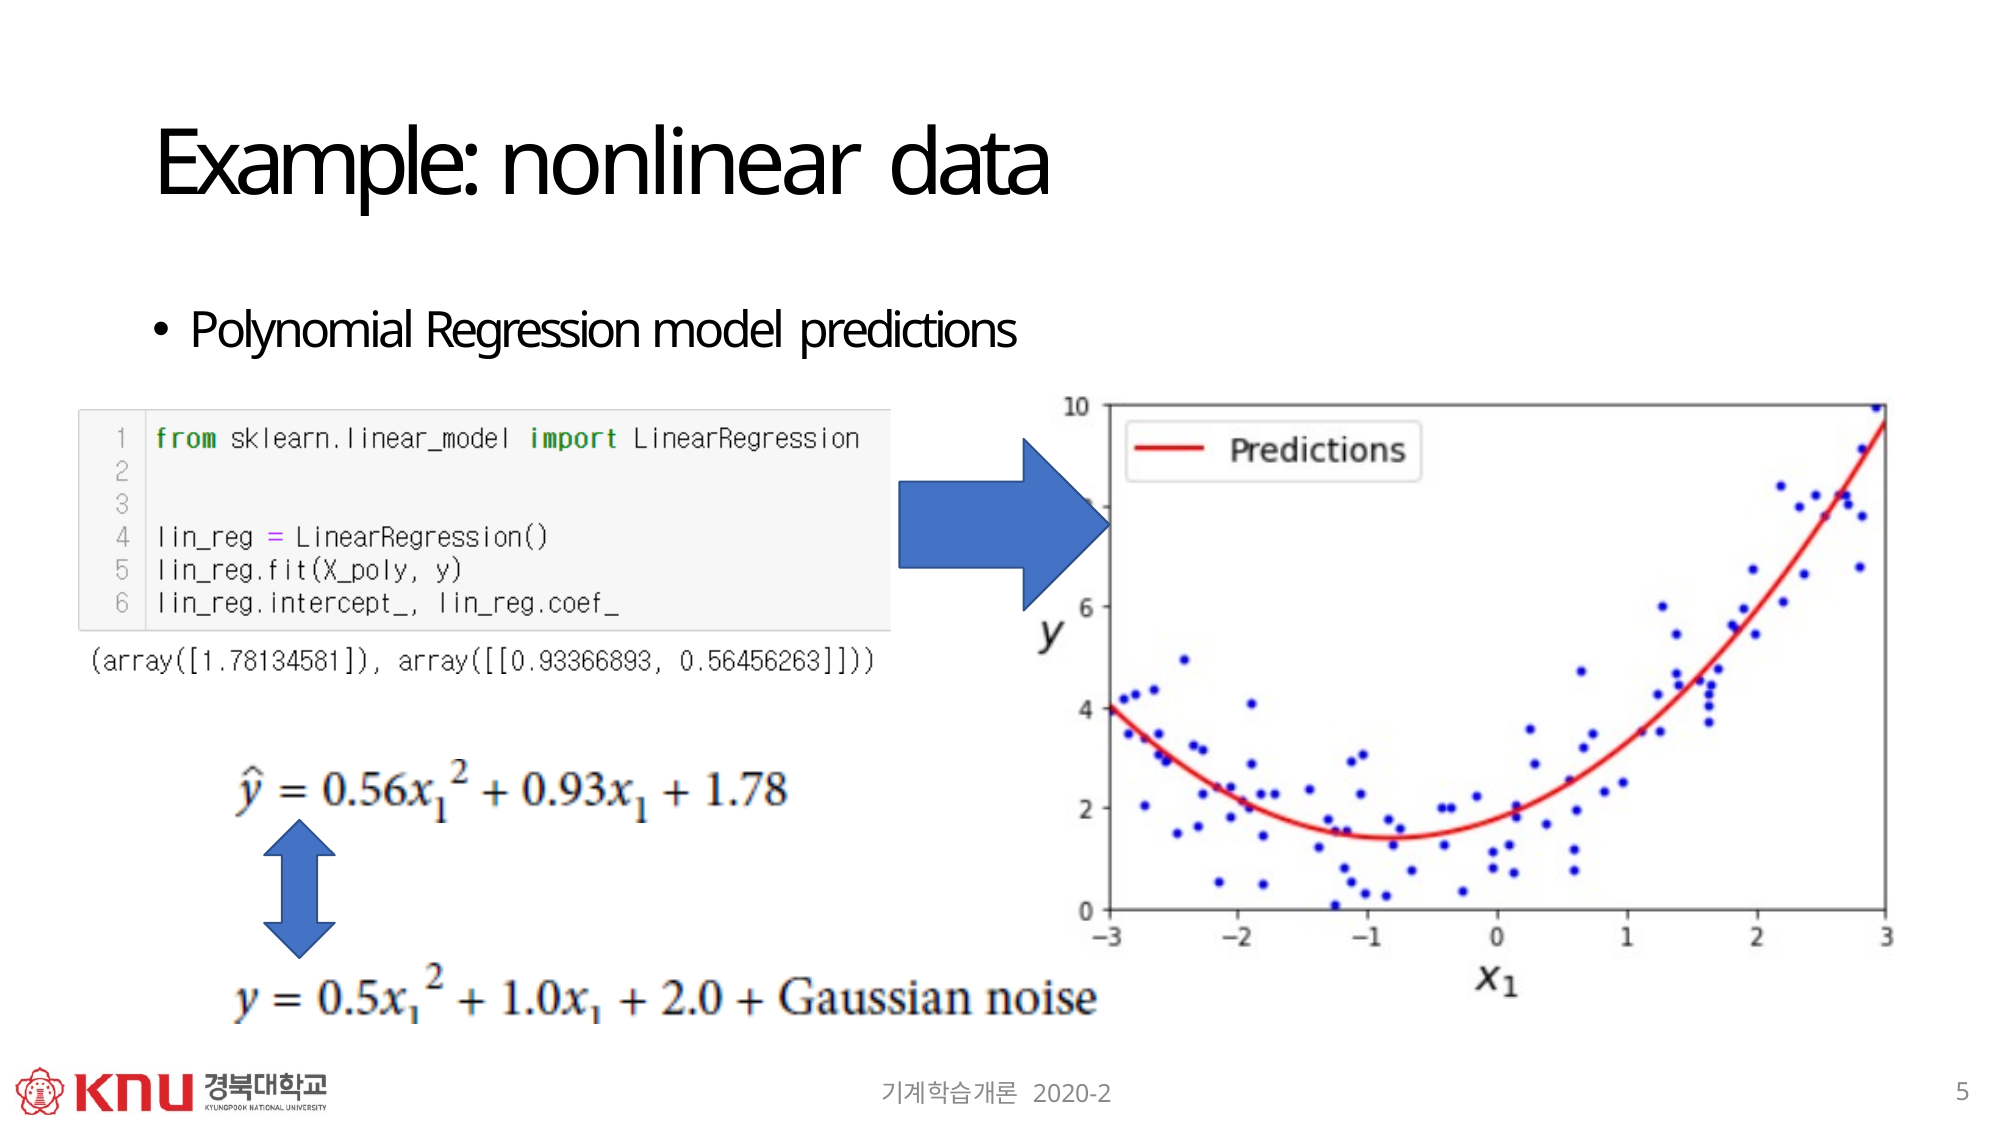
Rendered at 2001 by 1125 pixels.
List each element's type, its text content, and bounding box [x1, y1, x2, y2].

picture [15, 1067, 327, 1115]
text_box Polynomial Regression model predictions [150, 295, 1166, 358]
slide_number 5 [1949, 1071, 1990, 1125]
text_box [226, 396, 1895, 1024]
title Example: nonlinear data [150, 100, 1202, 291]
text_box [78, 409, 220, 674]
footer 기계학습개론 2020-2 [878, 1073, 1121, 1125]
